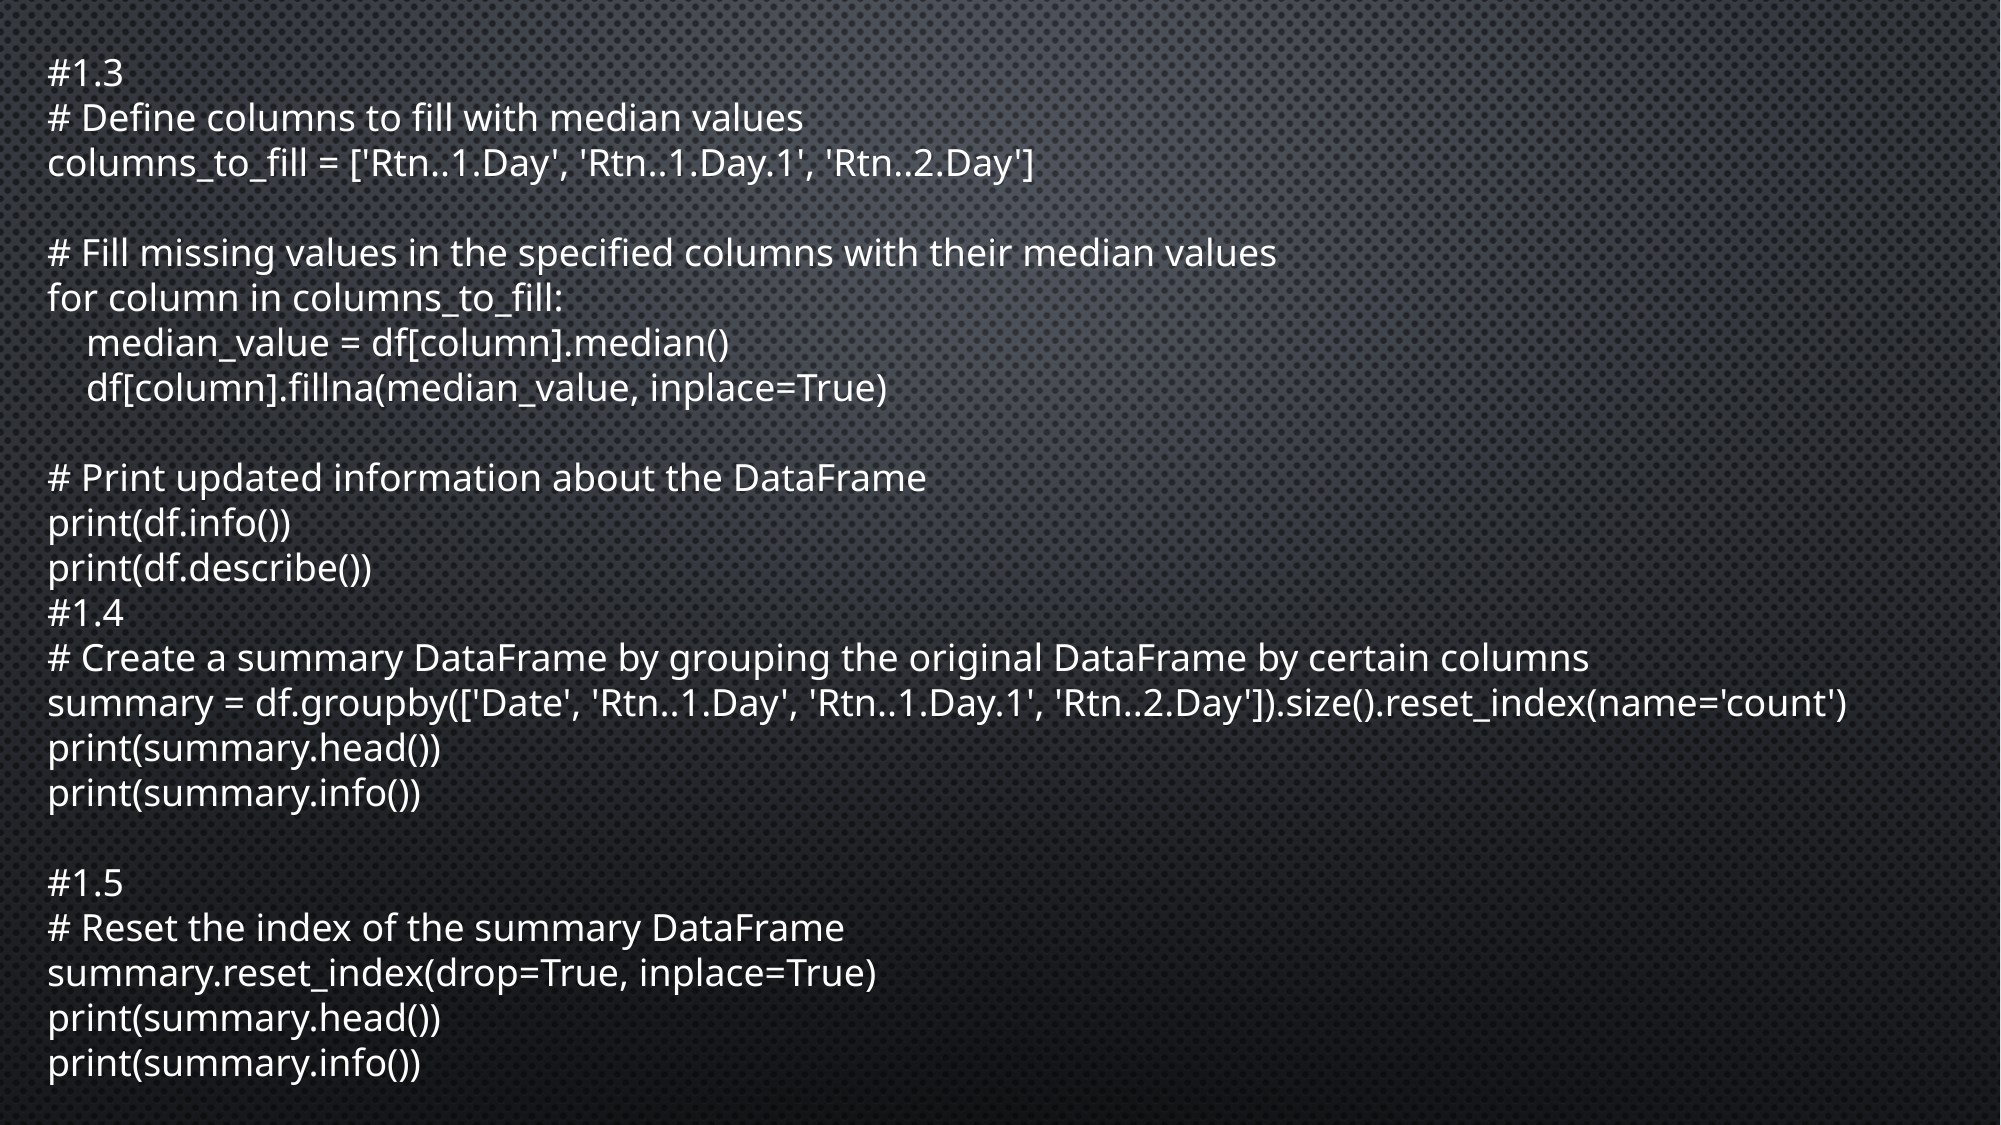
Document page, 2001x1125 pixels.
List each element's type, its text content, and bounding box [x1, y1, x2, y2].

text_box #1.3 # Define columns to fill with median values columns_to_fill = ['Rtn..1.Day', 'Rtn..1.Day.1', 'Rtn..2.Day'] # Fill missing values in the specified columns with their median values for column in columns_to_fill: median_value = df[column].median() df[column].fillna(median_value, inplace=True) # Print updated information about the DataFrame print(df.info()) print(df.describe()) #1.4 # Create a summary DataFrame by grouping the original DataFrame by certain columns summary = df.groupby(['Date', 'Rtn..1.Day', 'Rtn..1.Day.1', 'Rtn..2.Day']).size().reset_index(name='count') print(summary.head()) print(summary.info()) #1.5 # Reset the index of the summary DataFrame summary.reset_index(drop=True, inplace=True) print(summary.head()) print(summary.info()) [32, 41, 1881, 1125]
